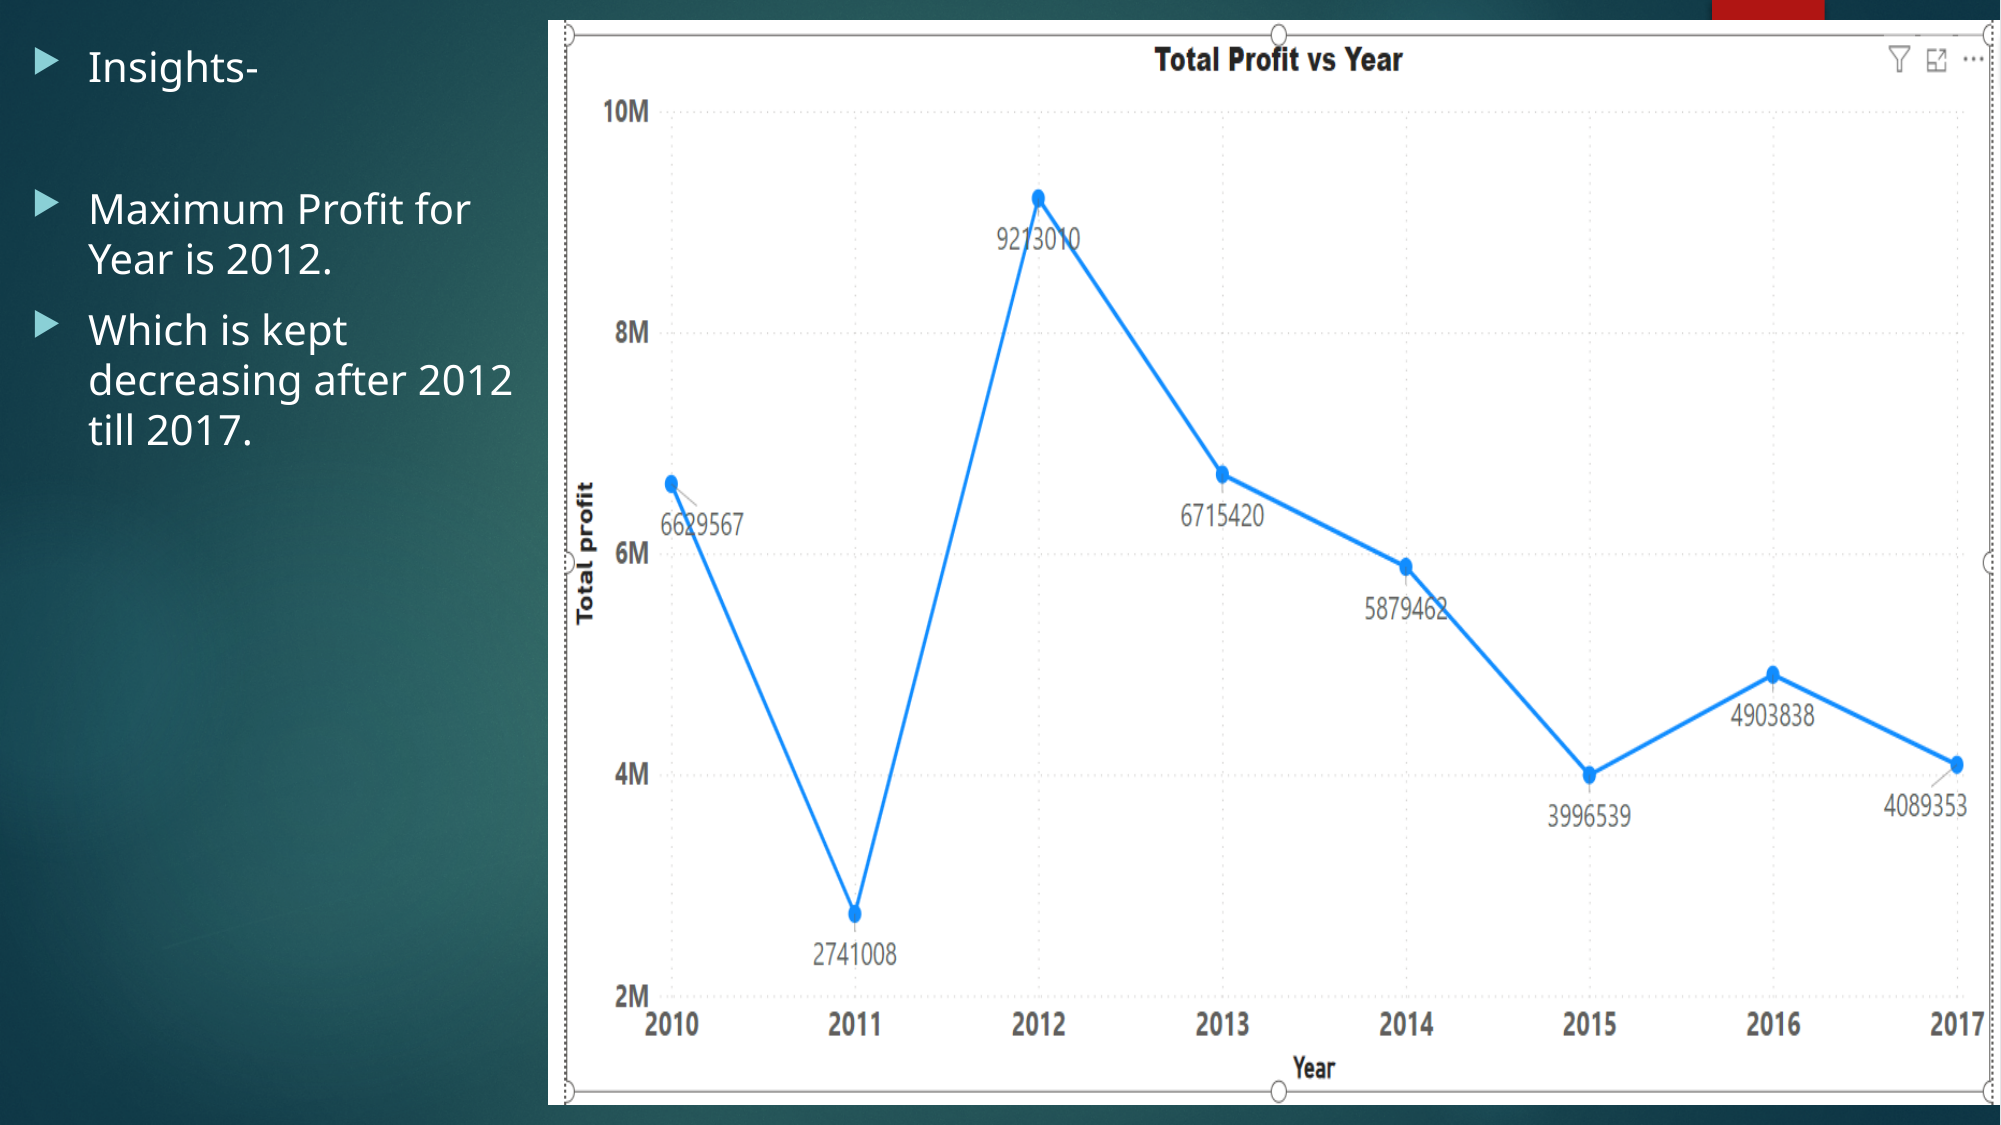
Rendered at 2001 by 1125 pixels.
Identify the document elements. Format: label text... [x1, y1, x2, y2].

picture [0, 0, 2000, 1125]
list Insights- Maximum Profit for Year is 2012. Which is kept decreasing after 2012 till 2017. [16, 33, 543, 1105]
